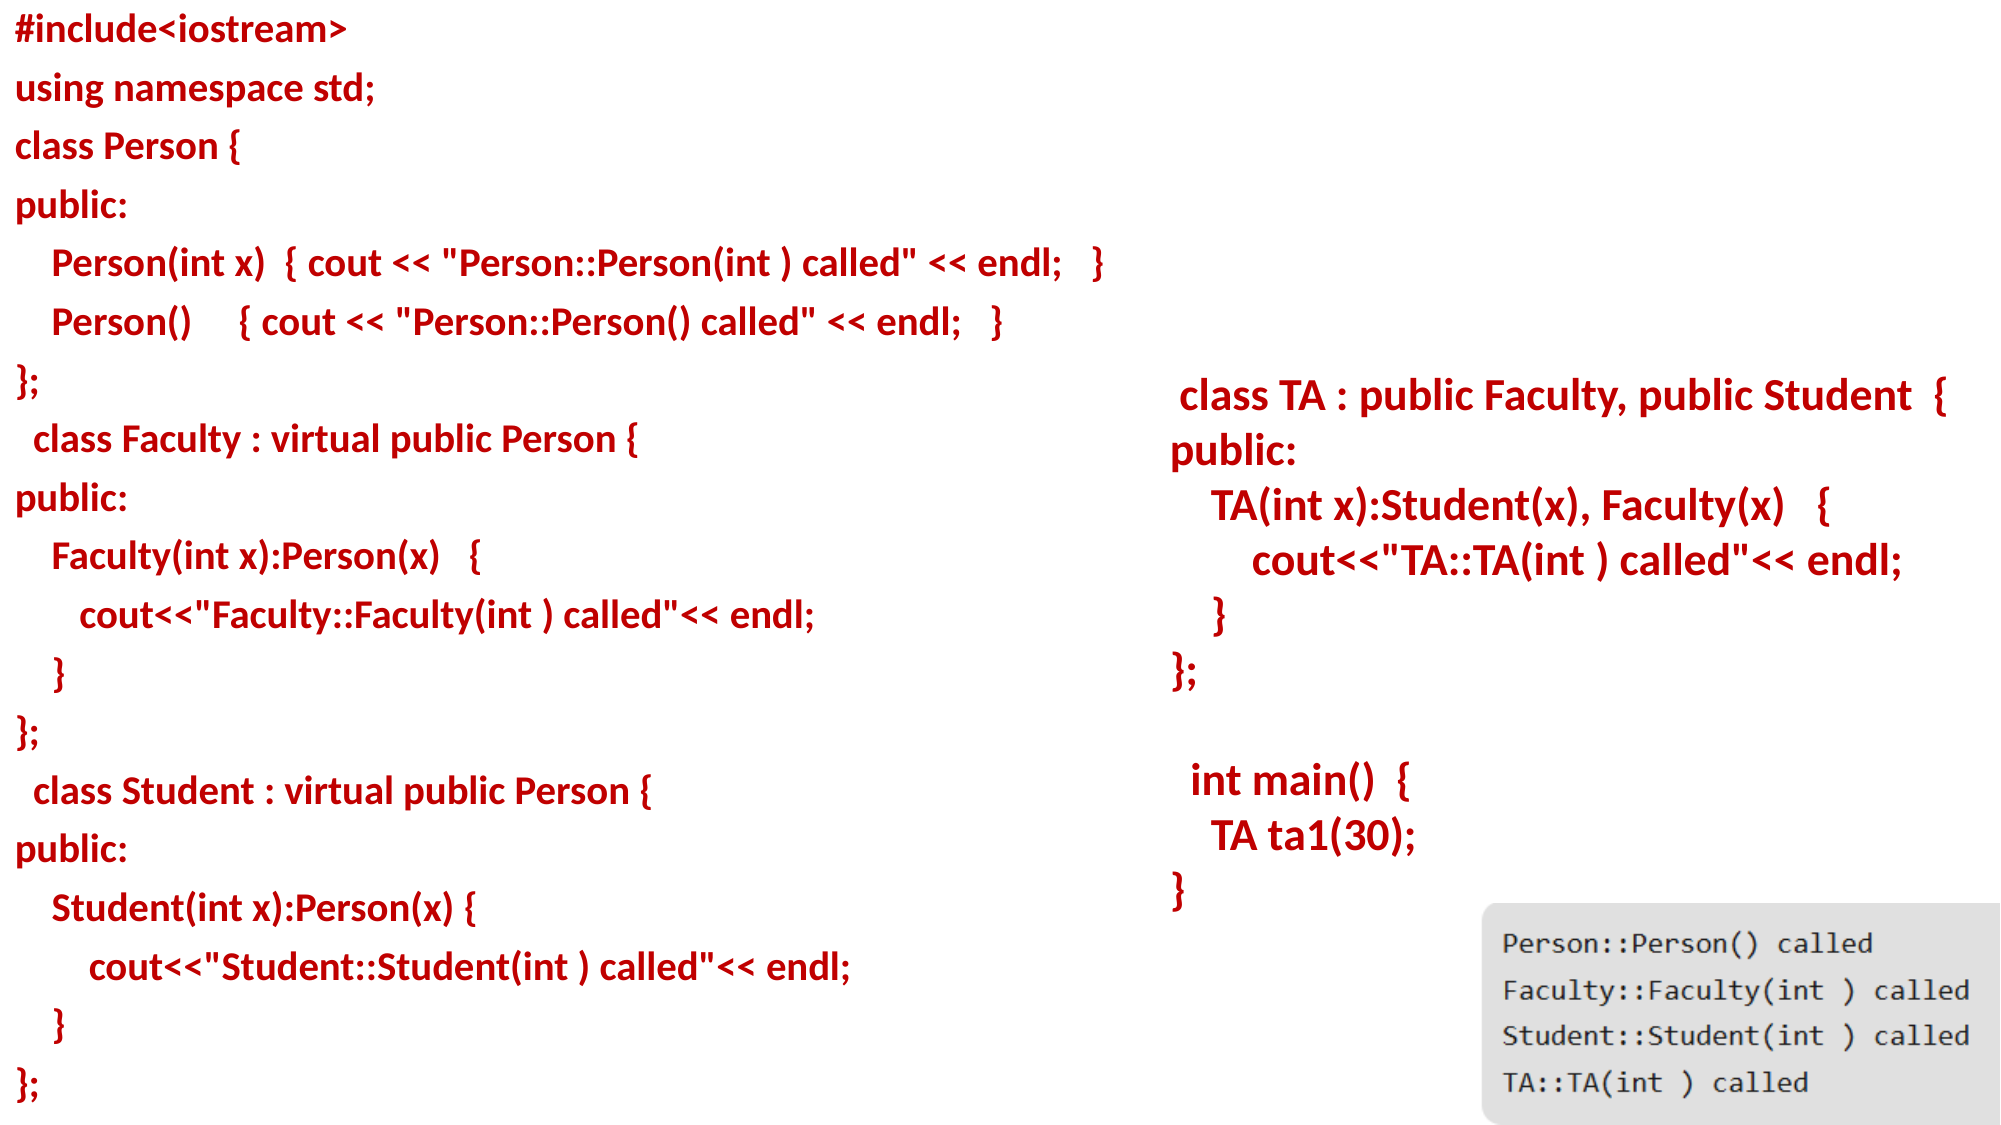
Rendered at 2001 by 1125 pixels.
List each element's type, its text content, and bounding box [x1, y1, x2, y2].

text_box #include<iostream> using namespace std; class Person { public: Person(int x) { cout << "Person::Person(int ) called" << endl; } Person() { cout << "Person::Person() called" << endl; } }; class Faculty : virtual public Person { public: Faculty(int x):Person(x) { cout<<"Faculty::Faculty(int ) called"<< endl; } }; class Student : virtual public Person { public: Student(int x):Person(x) { cout<<"Student::Student(int ) called"<< endl; } }; [0, 0, 1306, 1125]
text_box class TA : public Faculty, public Student { public: TA(int x):Student(x), Faculty(x) { cout<<"TA::TA(int ) called"<< endl; } }; int main() { TA ta1(30); } [1155, 357, 2000, 922]
picture [1479, 902, 2000, 1125]
